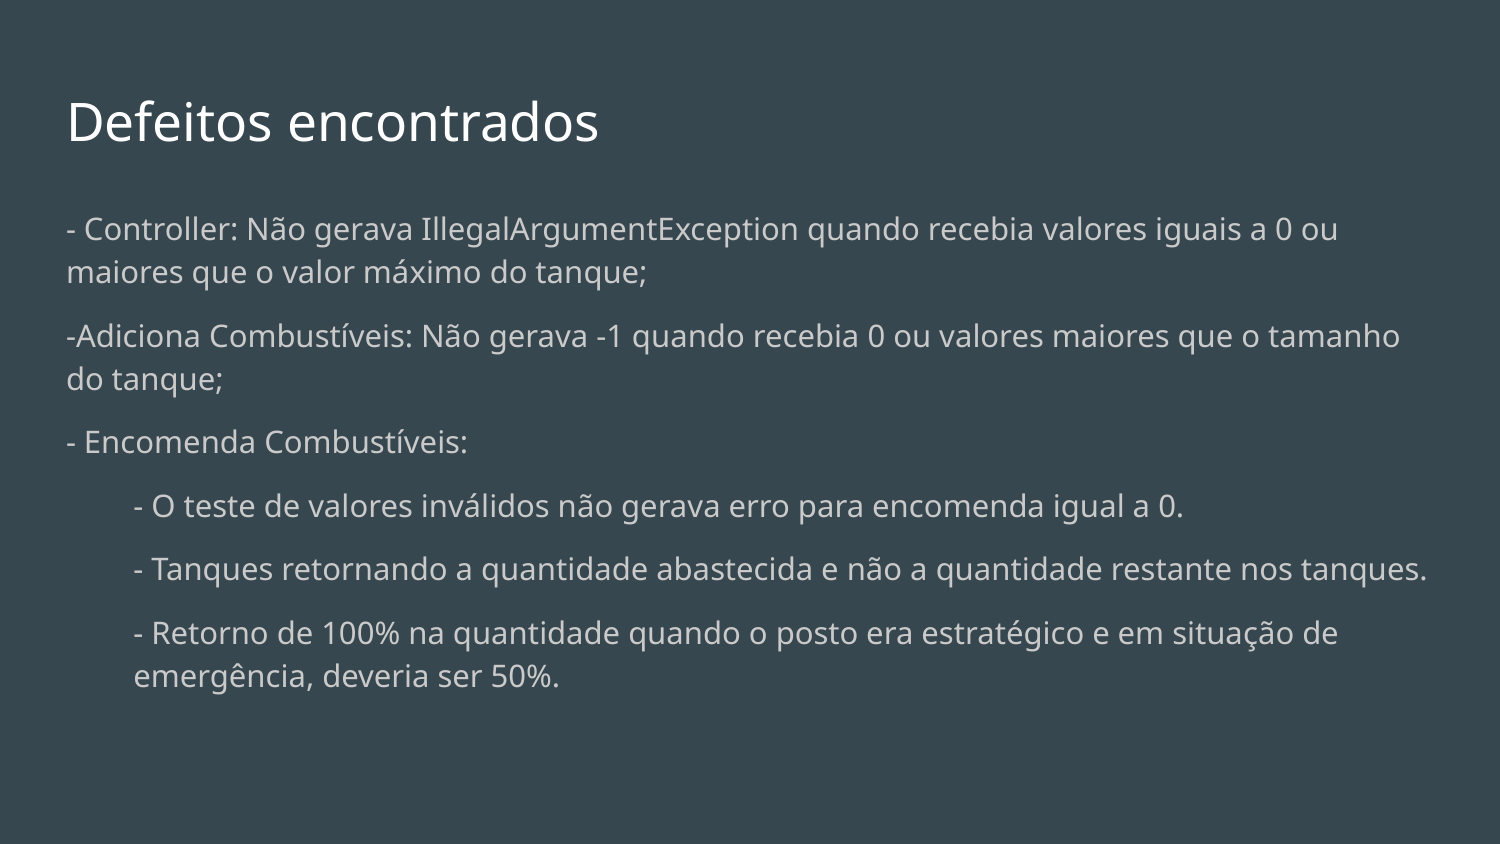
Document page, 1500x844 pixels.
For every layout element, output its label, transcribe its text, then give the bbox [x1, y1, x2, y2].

title Defeitos encontrados [51, 72, 1449, 167]
list - Controller: Não gerava IllegalArgumentException quando recebia valores iguais a 0 ou maiores que o valor máximo do tanque; -Adiciona Combustíveis: Não gerava -1 quando recebia 0 ou valores maiores que o tamanho do tanque; - Encomenda Combustíveis: - O teste de valores inválidos não gerava erro para encomenda igual a 0. - Tanques retornando a quantidade abastecida e não a quantidade restante nos tanques. - Retorno de 100% na quantidade quando o posto era estratégico e em situação de emergência, deveria ser 50%. [51, 189, 1449, 750]
